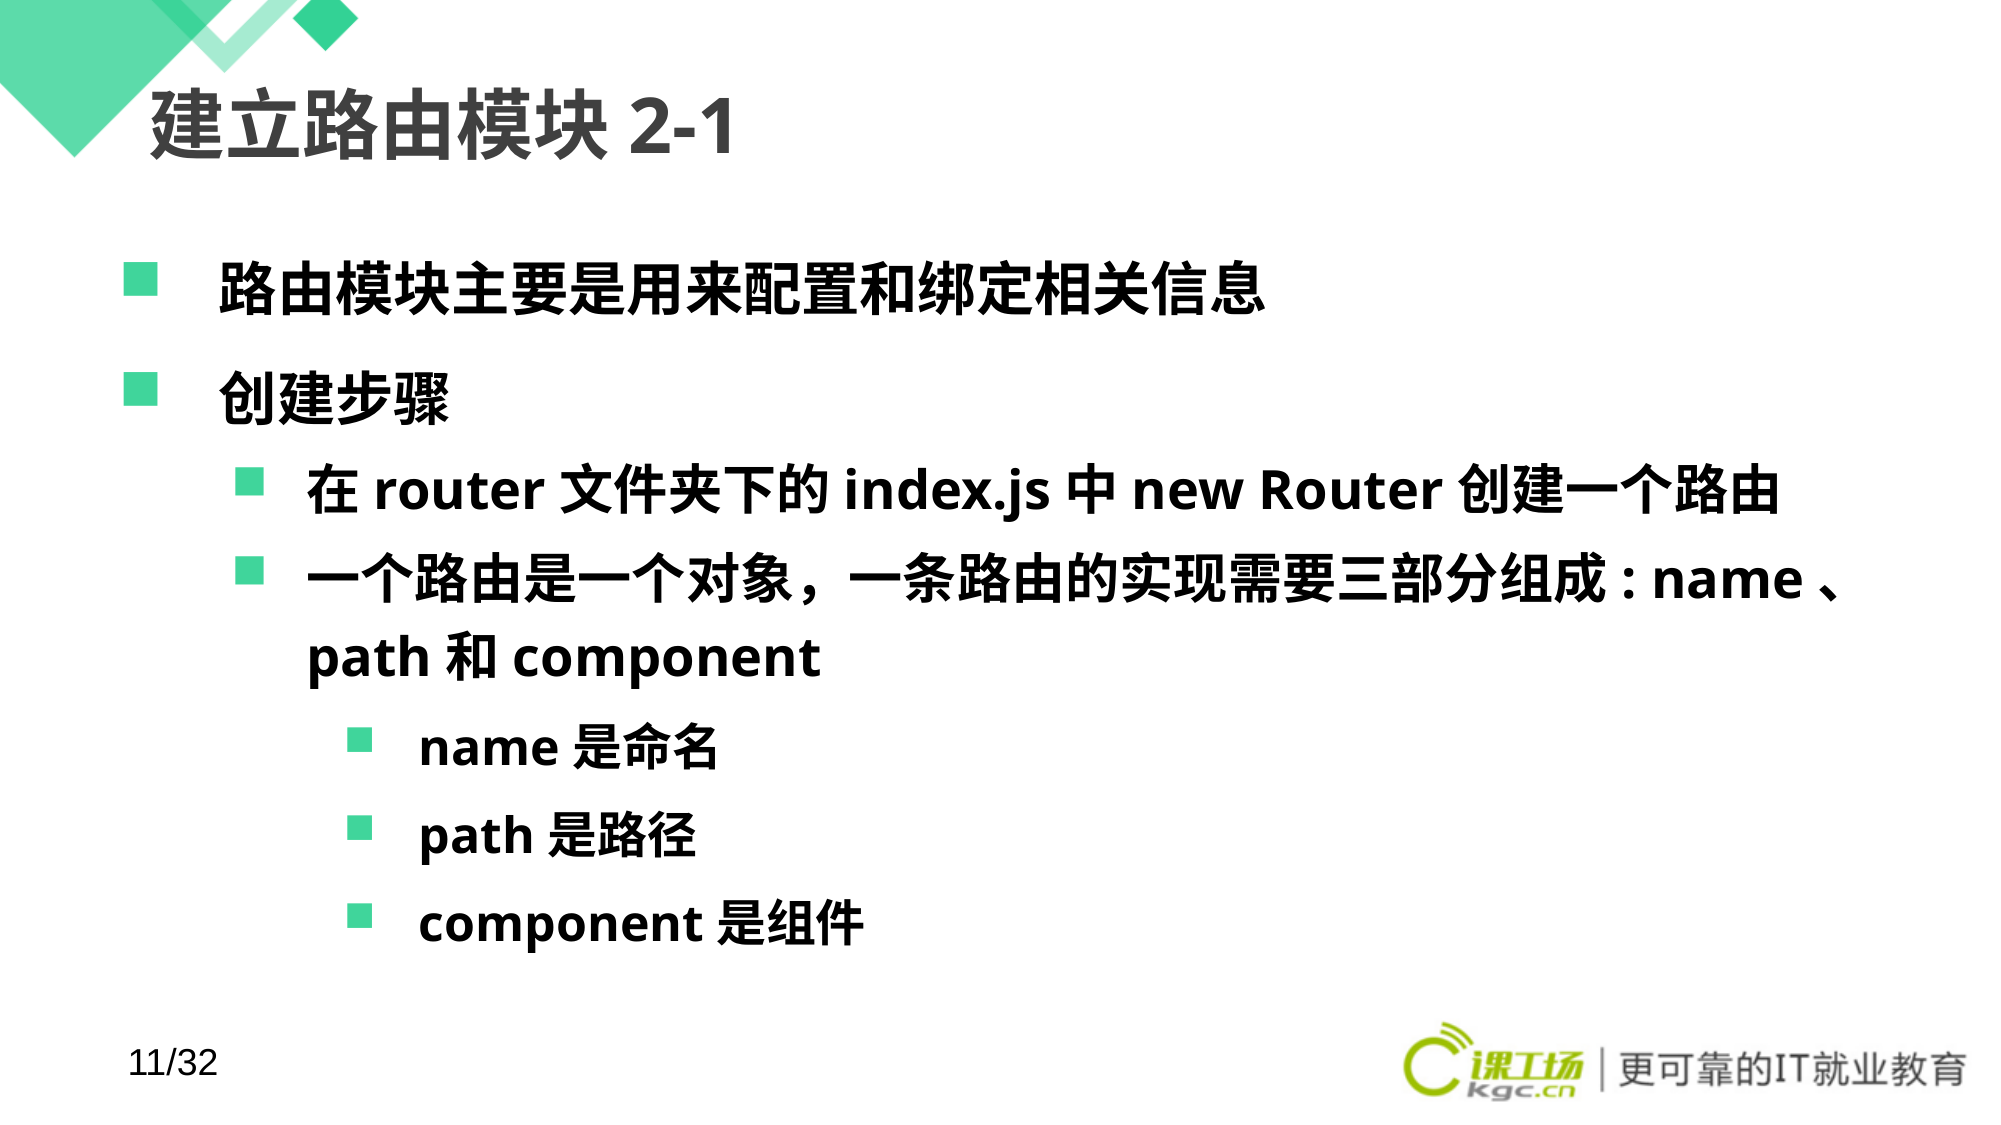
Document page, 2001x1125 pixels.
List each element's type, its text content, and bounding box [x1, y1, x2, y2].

title 建立路由模块2-1 [129, 45, 1692, 201]
list 路由模块主要是用来配置和绑定相关信息 创建步骤 在router文件夹下的index.js中new Router创建一个路由 一个路由是一个对象，一条路由的实现需要三部分组成: name、path和component name是命名 path是路径 component是组件 [99, 214, 1901, 1006]
picture [0, 0, 2000, 1125]
